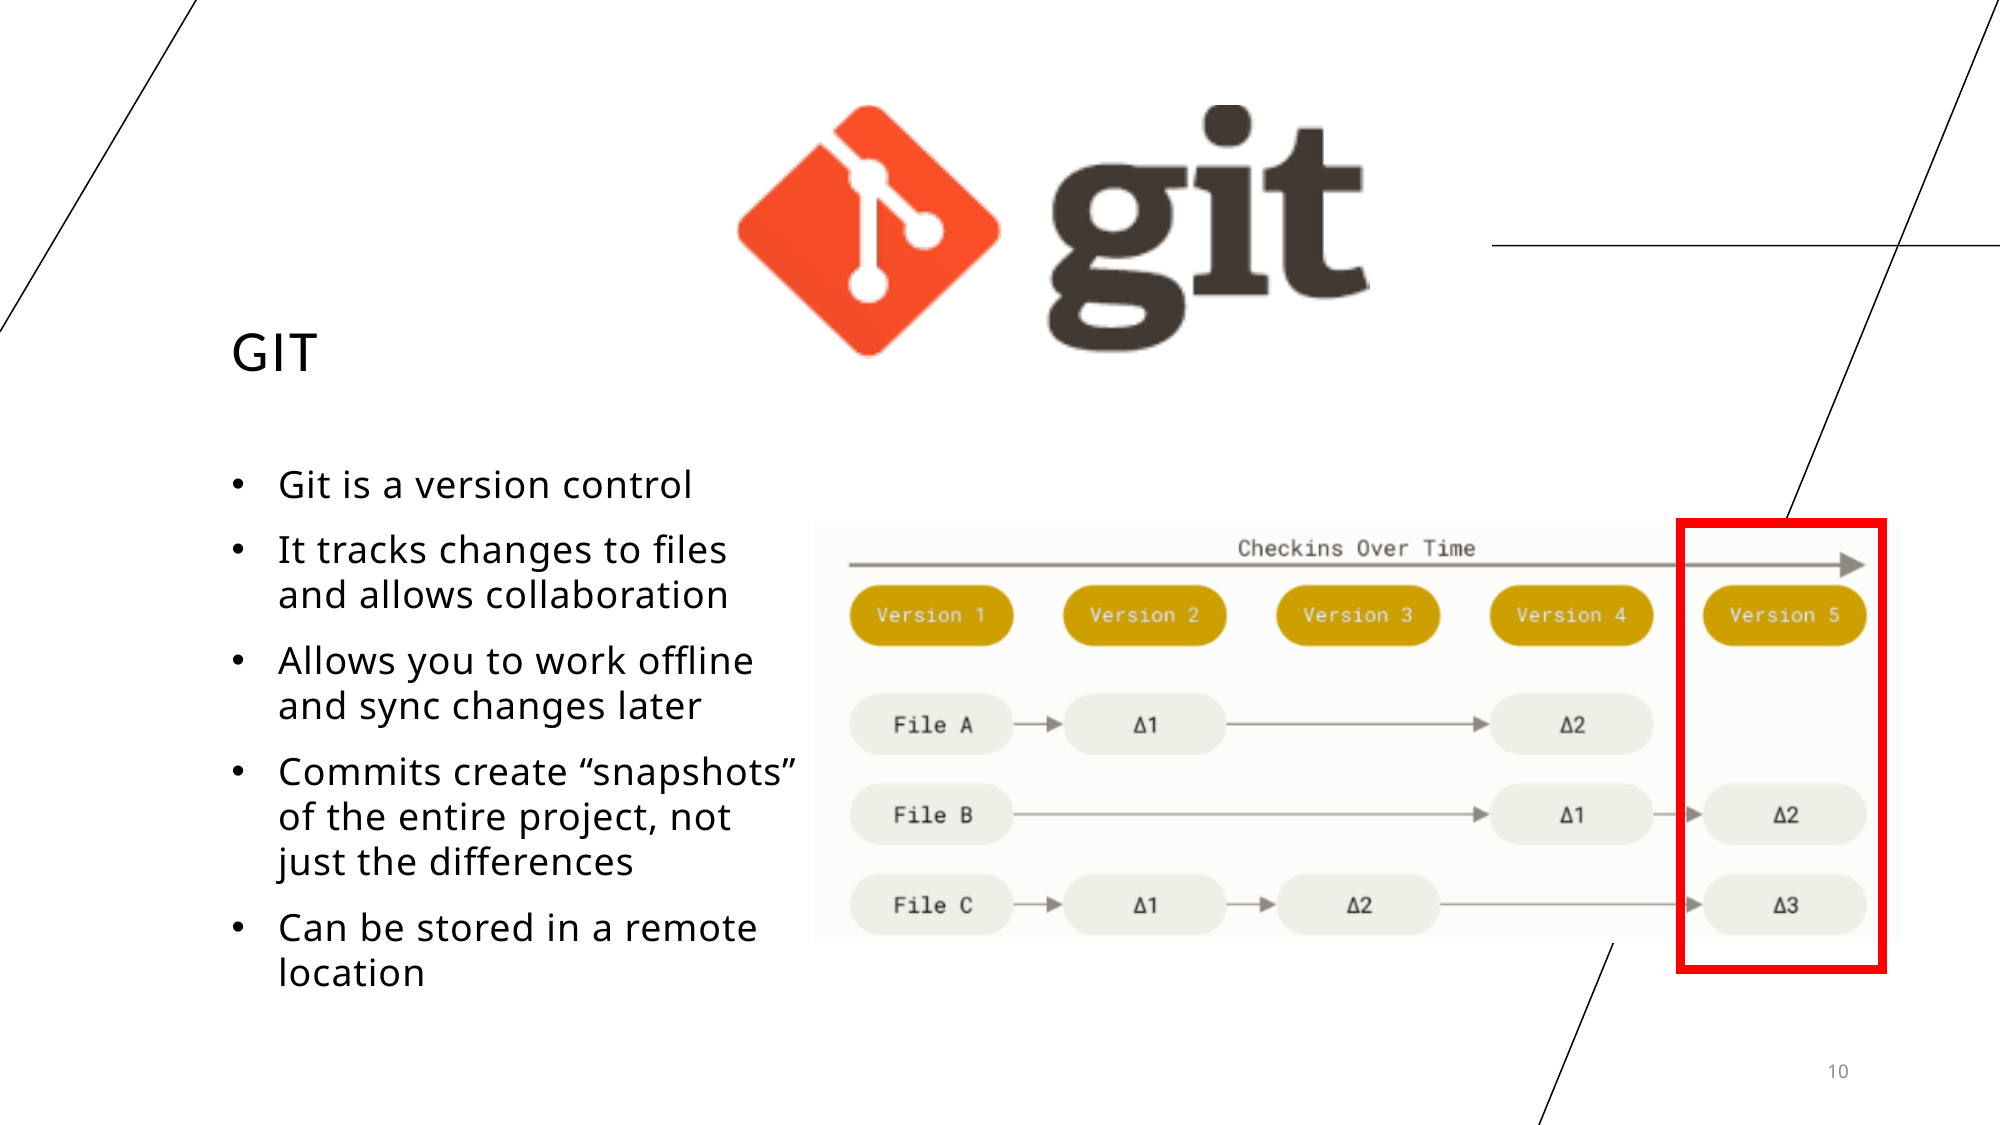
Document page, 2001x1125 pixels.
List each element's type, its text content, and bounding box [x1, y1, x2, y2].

picture [736, 105, 1371, 359]
list Git is a version control It tracks changes to files and allows collaboration Allows you to work offline and sync changes later Commits create “snapshots” of the entire project, not just the differences Can be stored in a remote location [216, 453, 815, 1013]
picture [813, 522, 1901, 944]
slide_number 10 [1701, 1042, 1864, 1103]
text_box [1678, 951, 1885, 972]
title Git [216, 43, 1413, 392]
